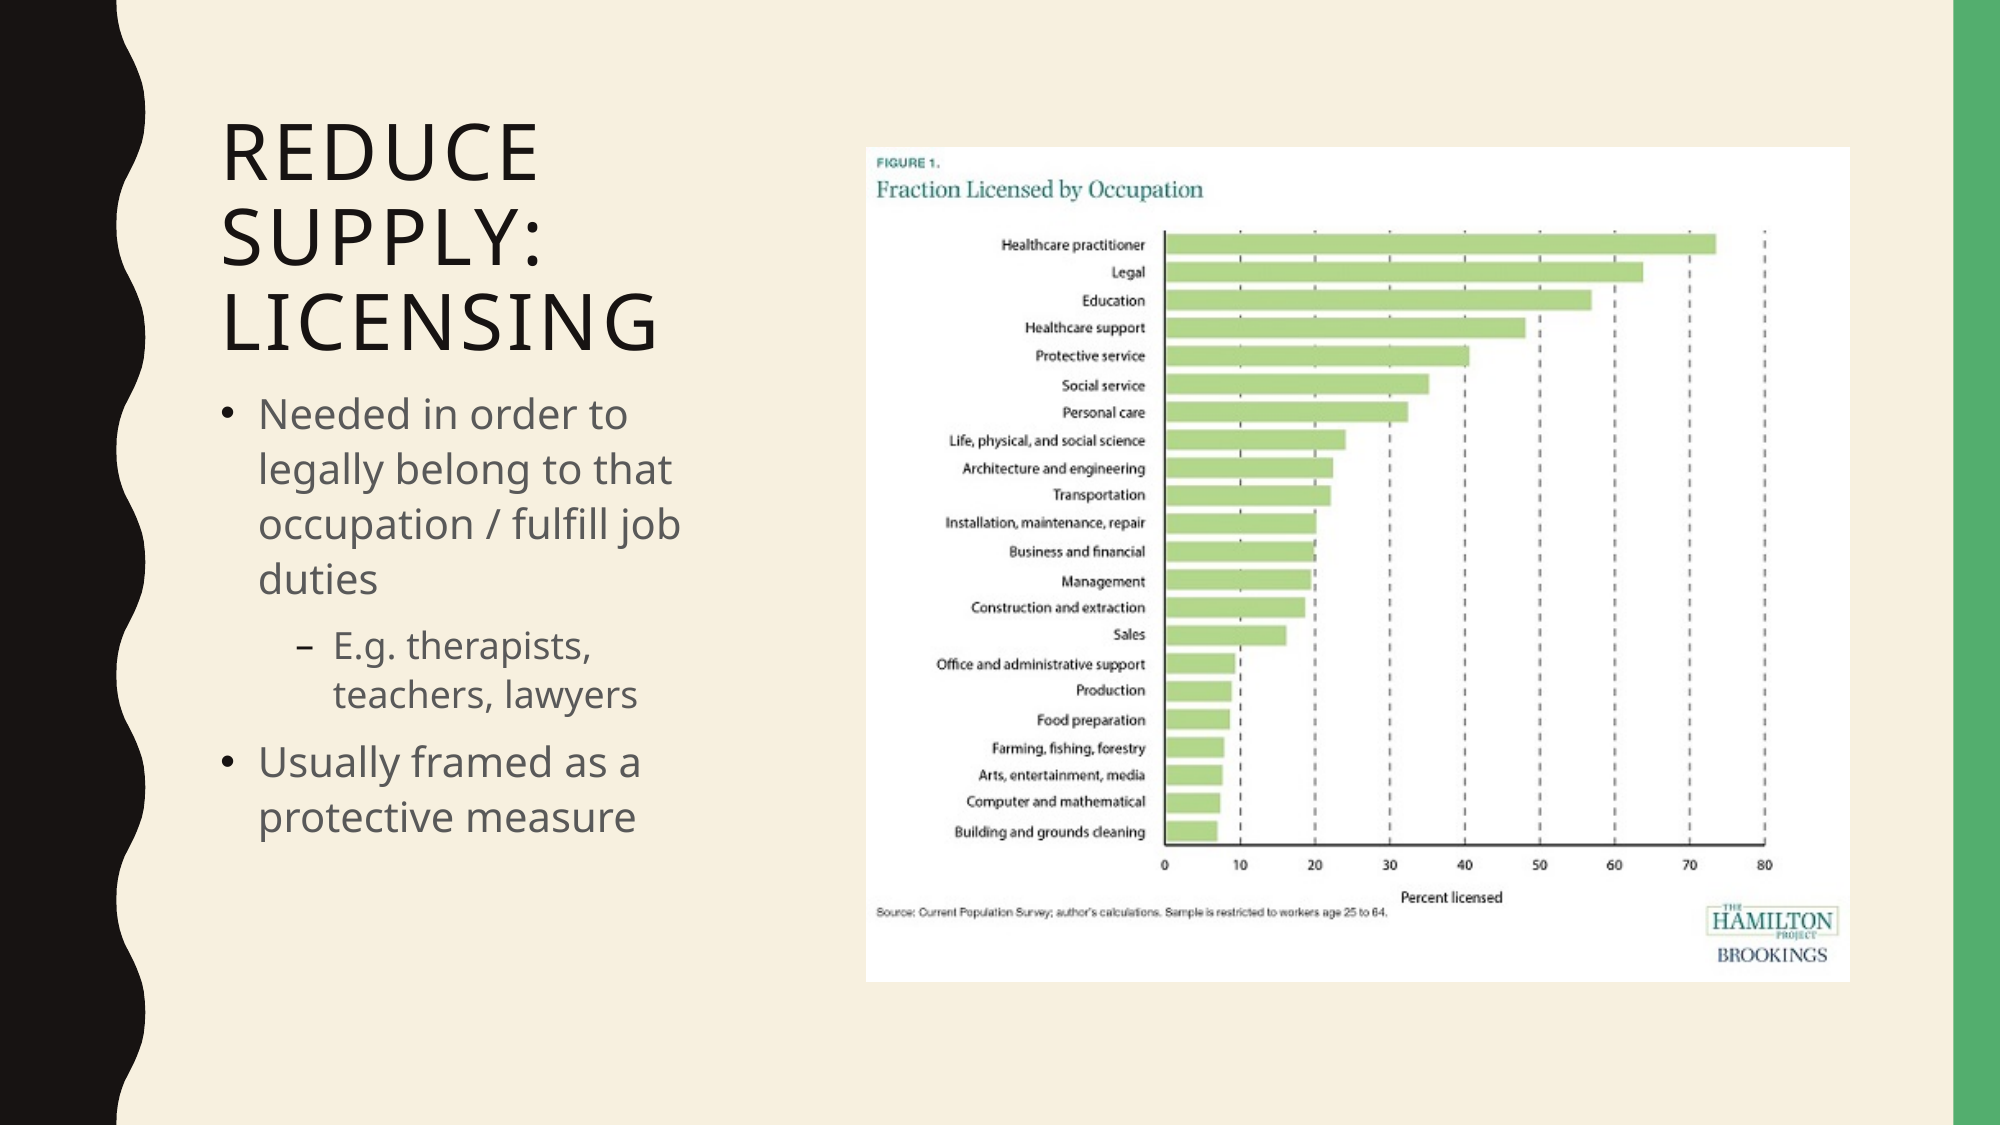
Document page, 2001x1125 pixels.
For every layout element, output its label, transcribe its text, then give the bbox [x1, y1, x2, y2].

title Reduce Supply: Licensing [205, 105, 761, 375]
picture [865, 147, 1850, 982]
list Needed in order to legally belong to that occupation / fulfill job duties E.g. therapists, teachers, lawyers Usually framed as a protective measure [205, 375, 761, 1022]
